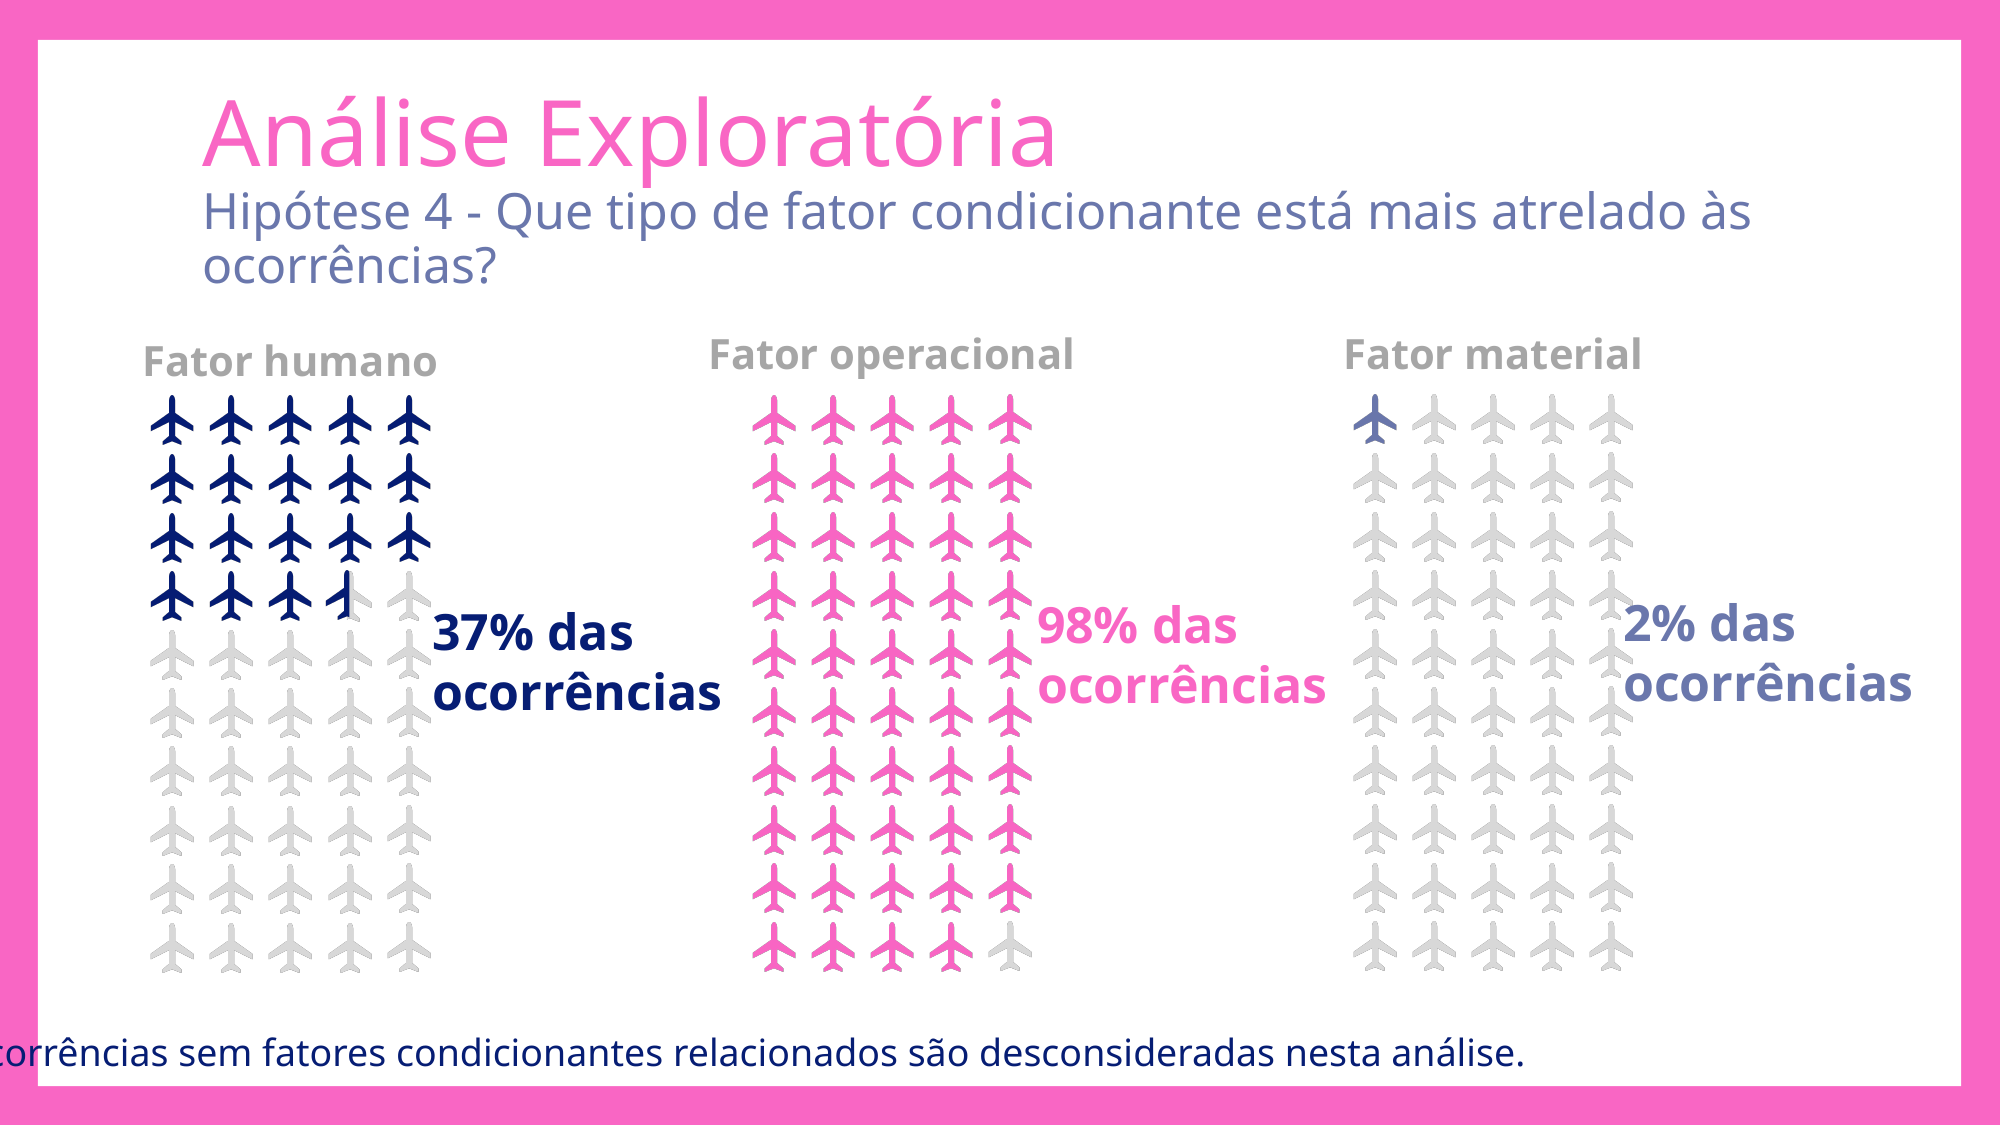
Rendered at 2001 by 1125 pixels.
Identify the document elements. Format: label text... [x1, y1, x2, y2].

text_box Fator humano [127, 327, 454, 392]
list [142, 390, 199, 448]
text_box 98% das ocorrências [1044, 586, 1339, 722]
text_box Fator material [1328, 320, 1659, 385]
picture [1345, 388, 1642, 977]
text_box 37% das ocorrências [443, 592, 738, 728]
title Análise Exploratória Hipótese 4 - Que tipo de fator condicionante está mais atrelado às ocorrências? [187, 42, 1808, 340]
text_box Ocorrências sem fatores condicionantes relacionados são desconsideradas nesta análise. [0, 1022, 1542, 1082]
text_box Fator operacional [693, 320, 1091, 385]
text_box 2% das ocorrências [1645, 584, 1929, 720]
picture [743, 389, 1040, 977]
picture [142, 390, 439, 978]
